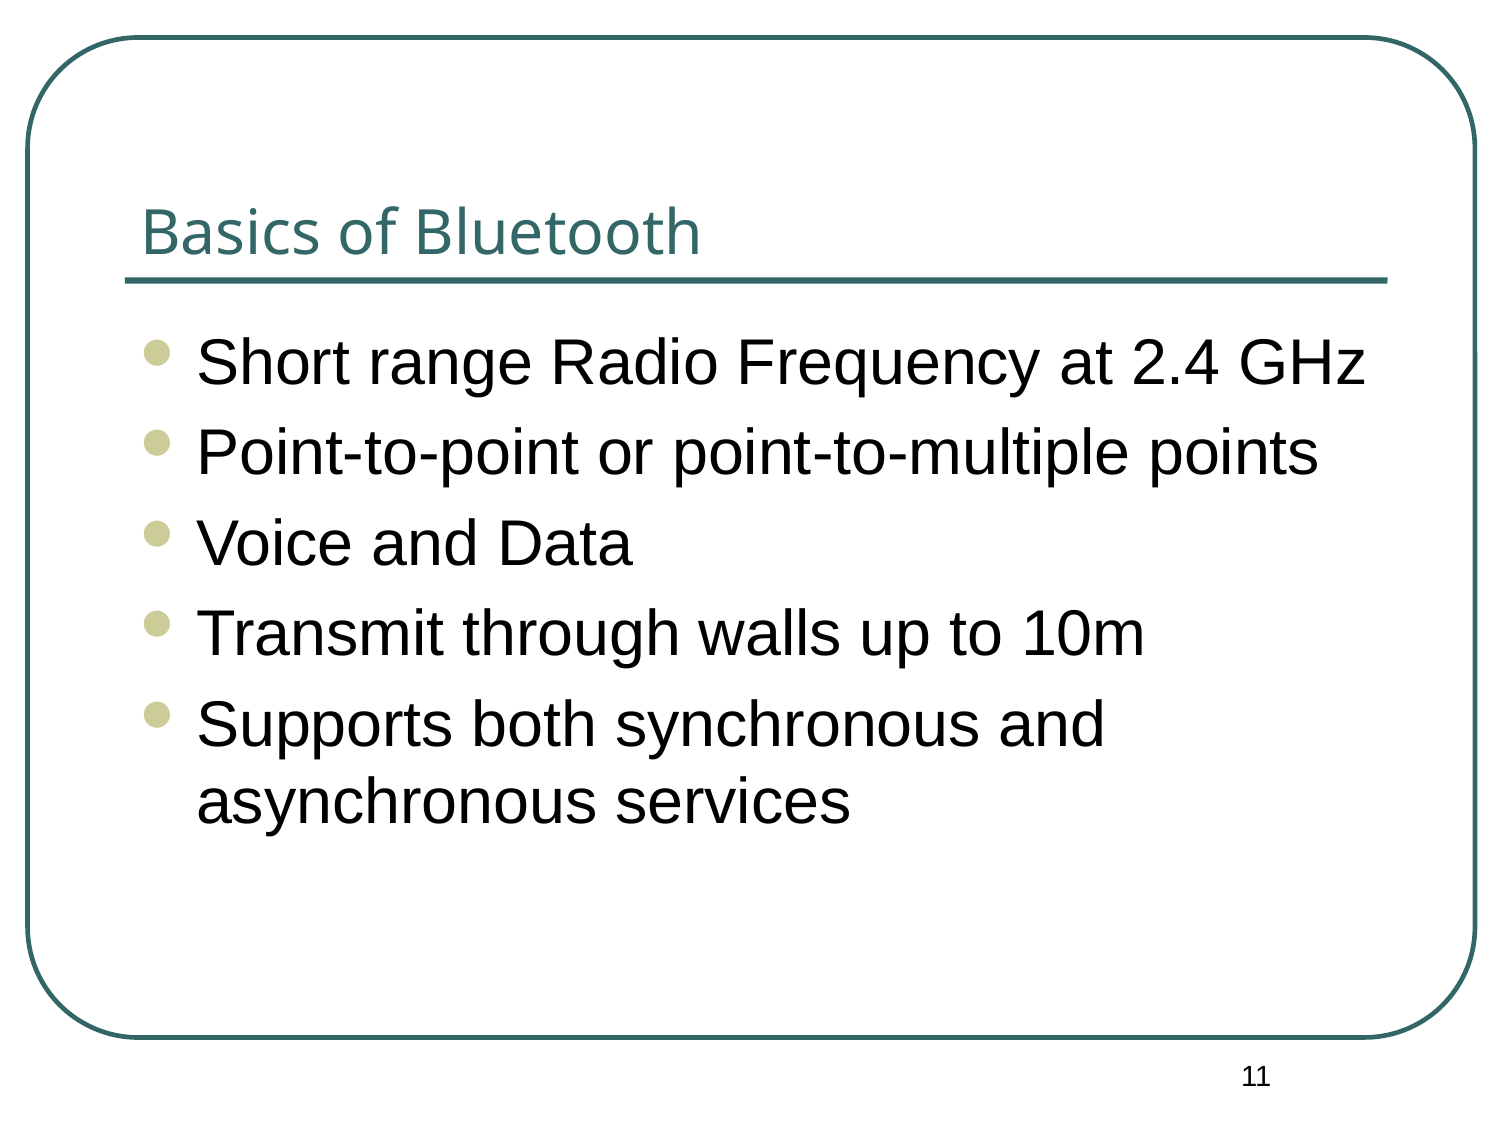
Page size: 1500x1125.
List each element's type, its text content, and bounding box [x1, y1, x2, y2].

title Basics of Bluetooth [125, 87, 1388, 275]
slide_number 11 [1124, 1049, 1388, 1125]
list Short range Radio Frequency at 2.4 GHz Point-to-point or point-to-multiple points Voice and Data Transmit through walls up to 10m Supports both synchronous and asynchronous services [125, 312, 1388, 975]
